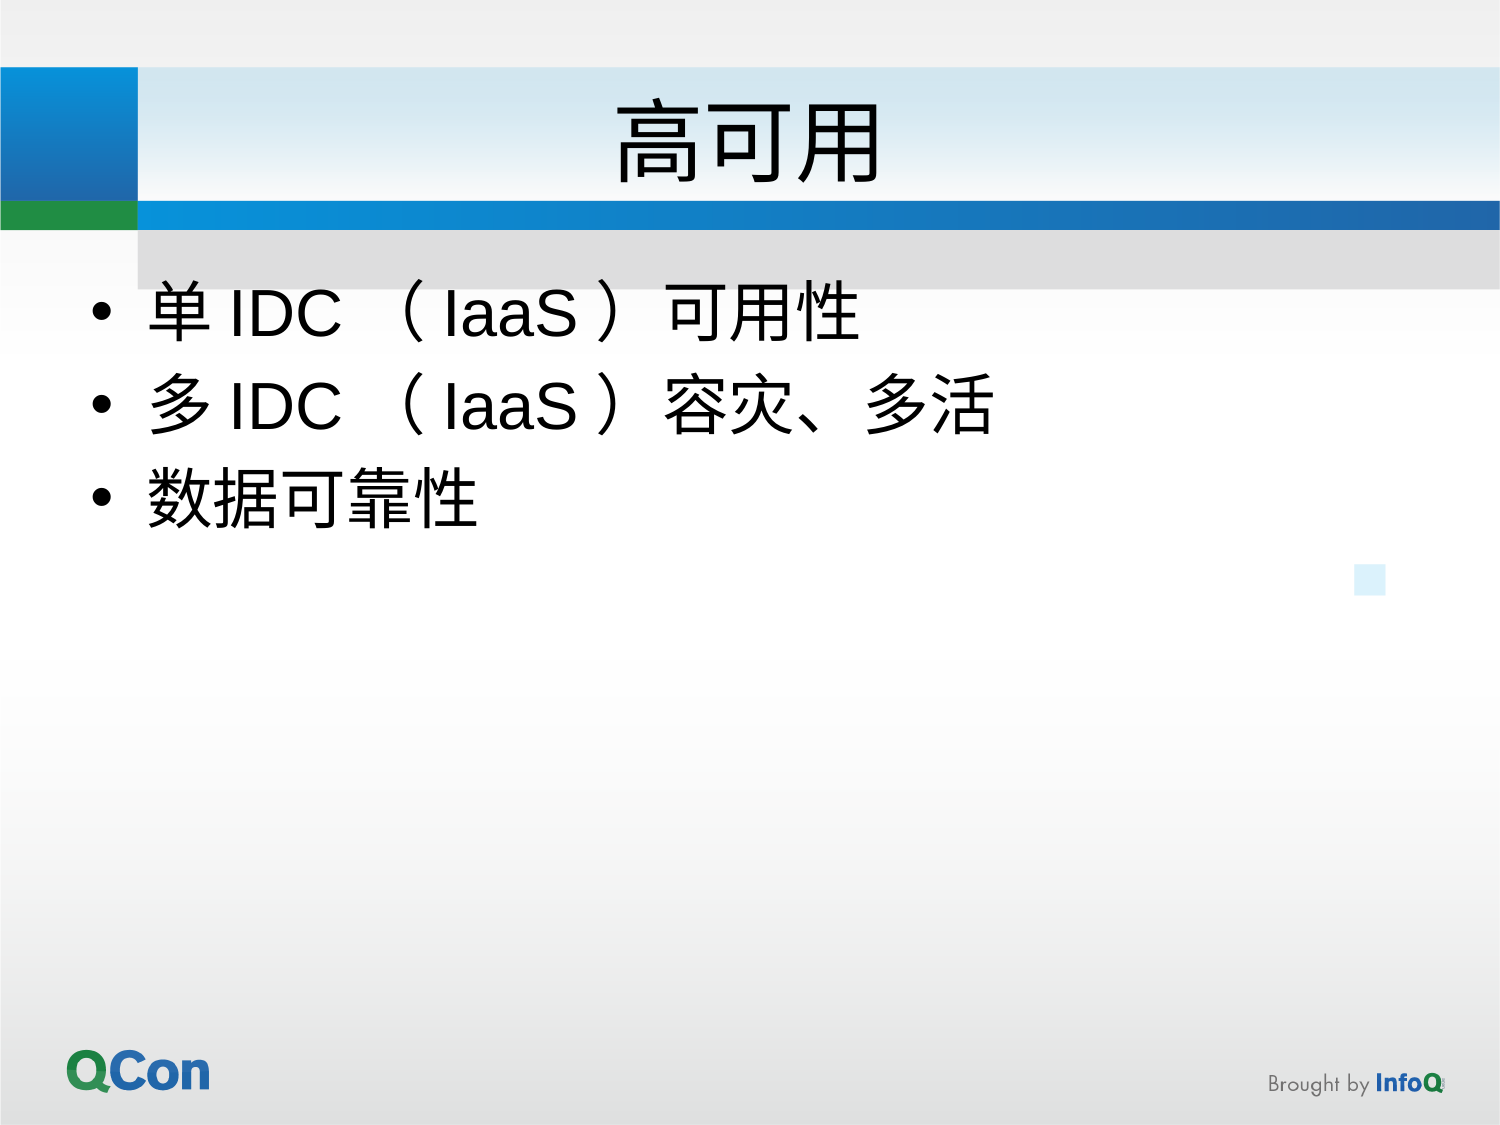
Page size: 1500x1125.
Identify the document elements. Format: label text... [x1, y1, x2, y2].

title 高可用 [75, 45, 1425, 233]
list 单IDC（IaaS）可用性 多IDC（IaaS）容灾、多活 数据可靠性 [75, 262, 1425, 1005]
picture [0, 0, 1500, 1125]
